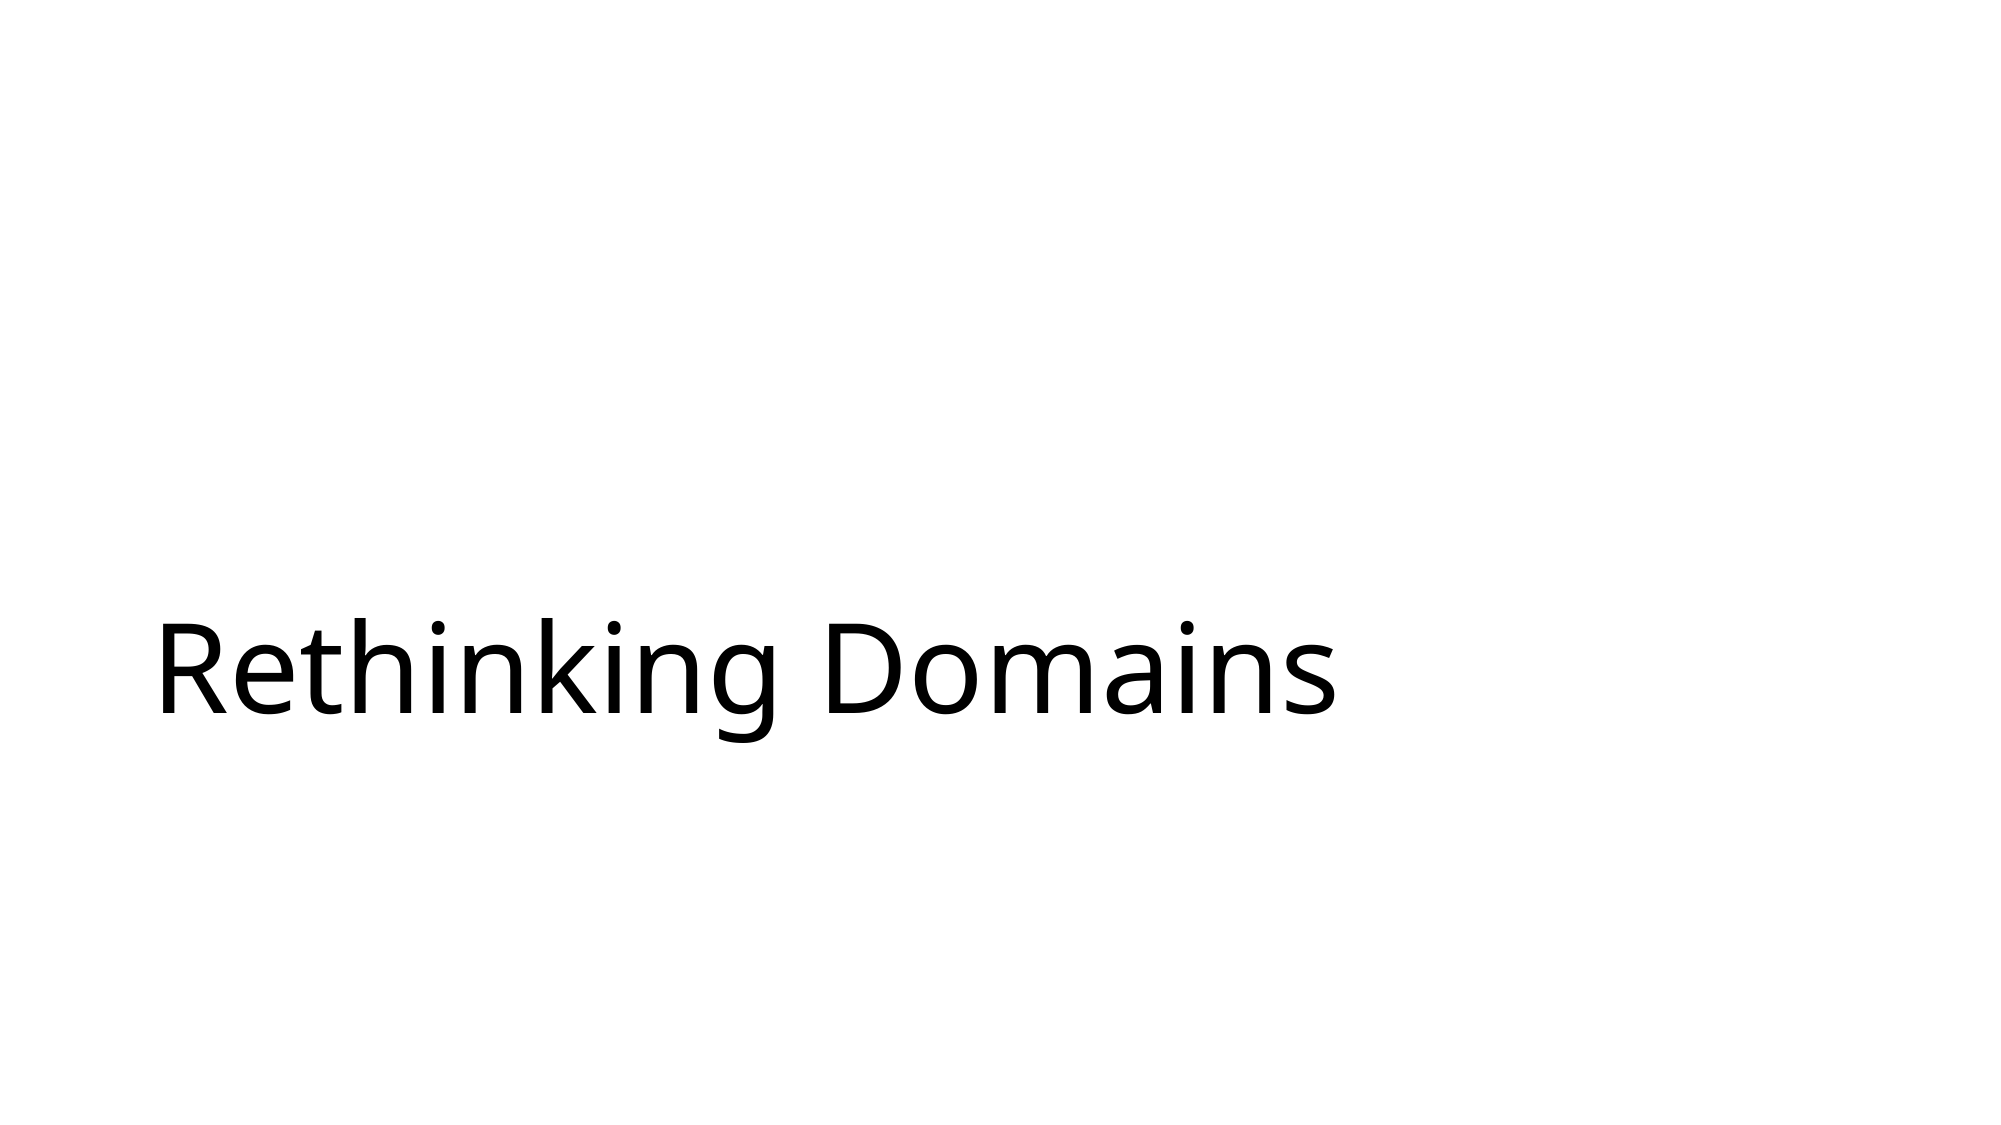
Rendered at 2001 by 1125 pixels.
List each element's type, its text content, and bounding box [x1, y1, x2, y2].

title Rethinking Domains [136, 280, 1862, 749]
